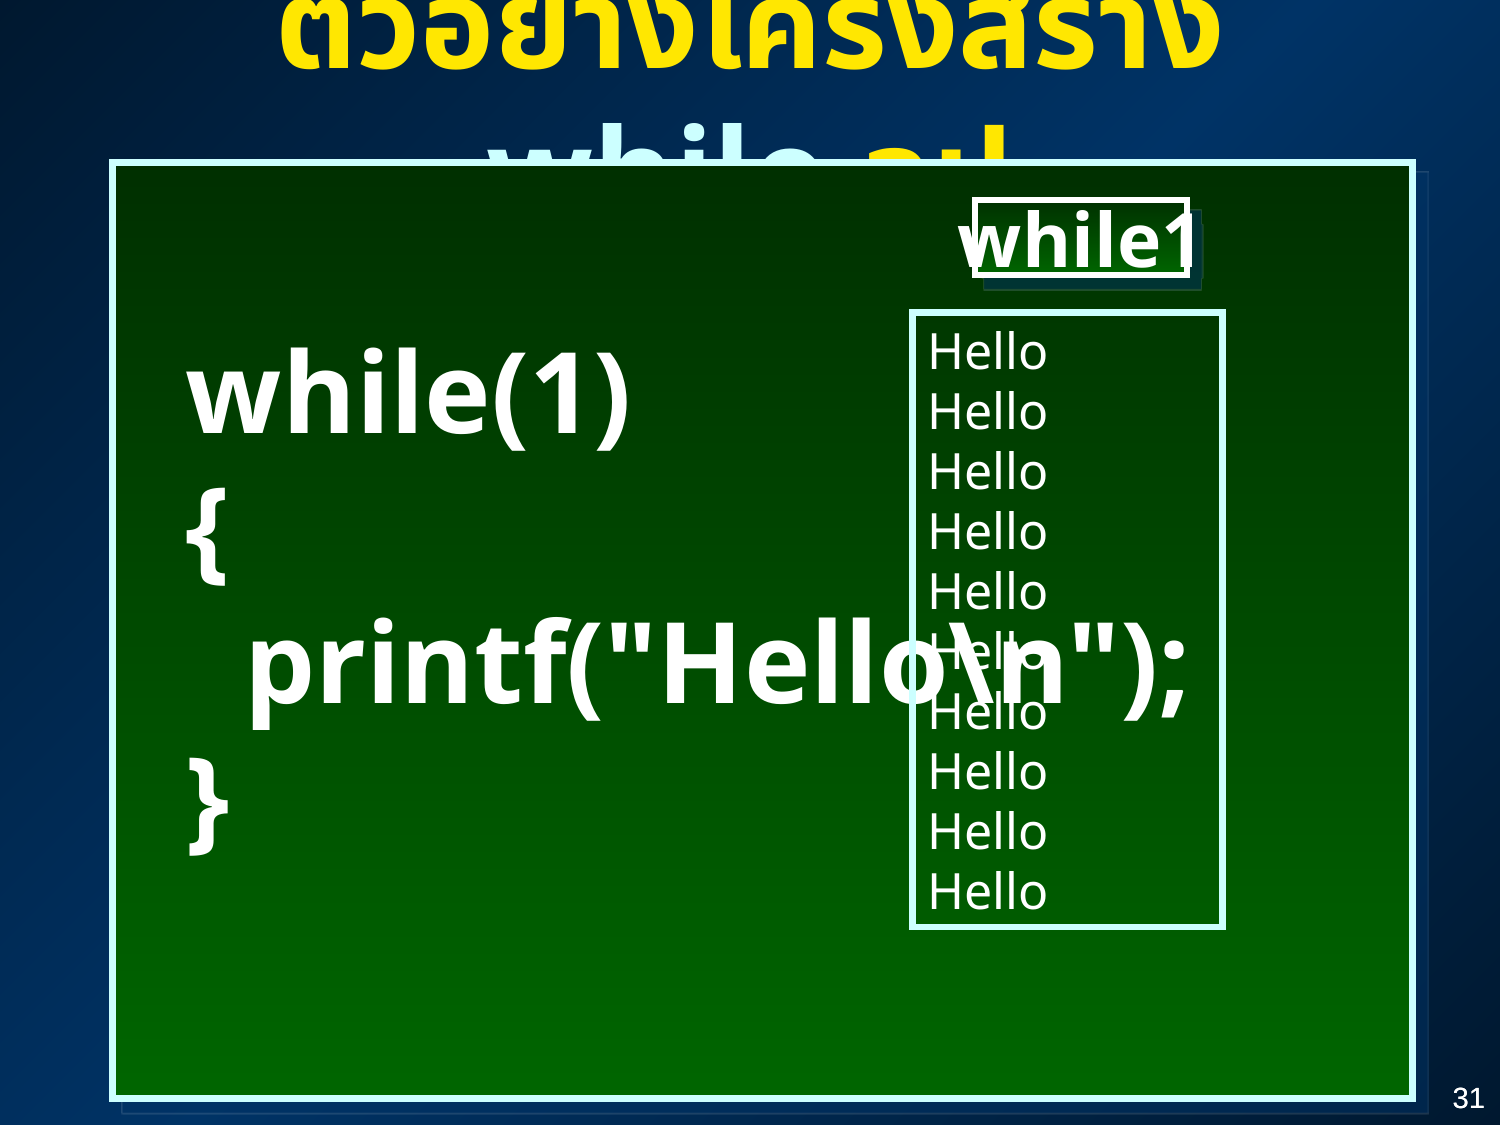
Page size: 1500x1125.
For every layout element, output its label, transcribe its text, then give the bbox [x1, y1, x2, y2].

title ตัวอย่างโครงสร้าง while ลูป [74, 0, 1426, 188]
text_box 31 [1149, 1071, 1500, 1125]
text_box while1 [974, 199, 1188, 275]
text_box Hello Hello Hello Hello Hello Hello Hello Hello Hello Hello [912, 312, 1223, 928]
text_box while(1) { printf("Hello\n"); } [112, 162, 1413, 1099]
